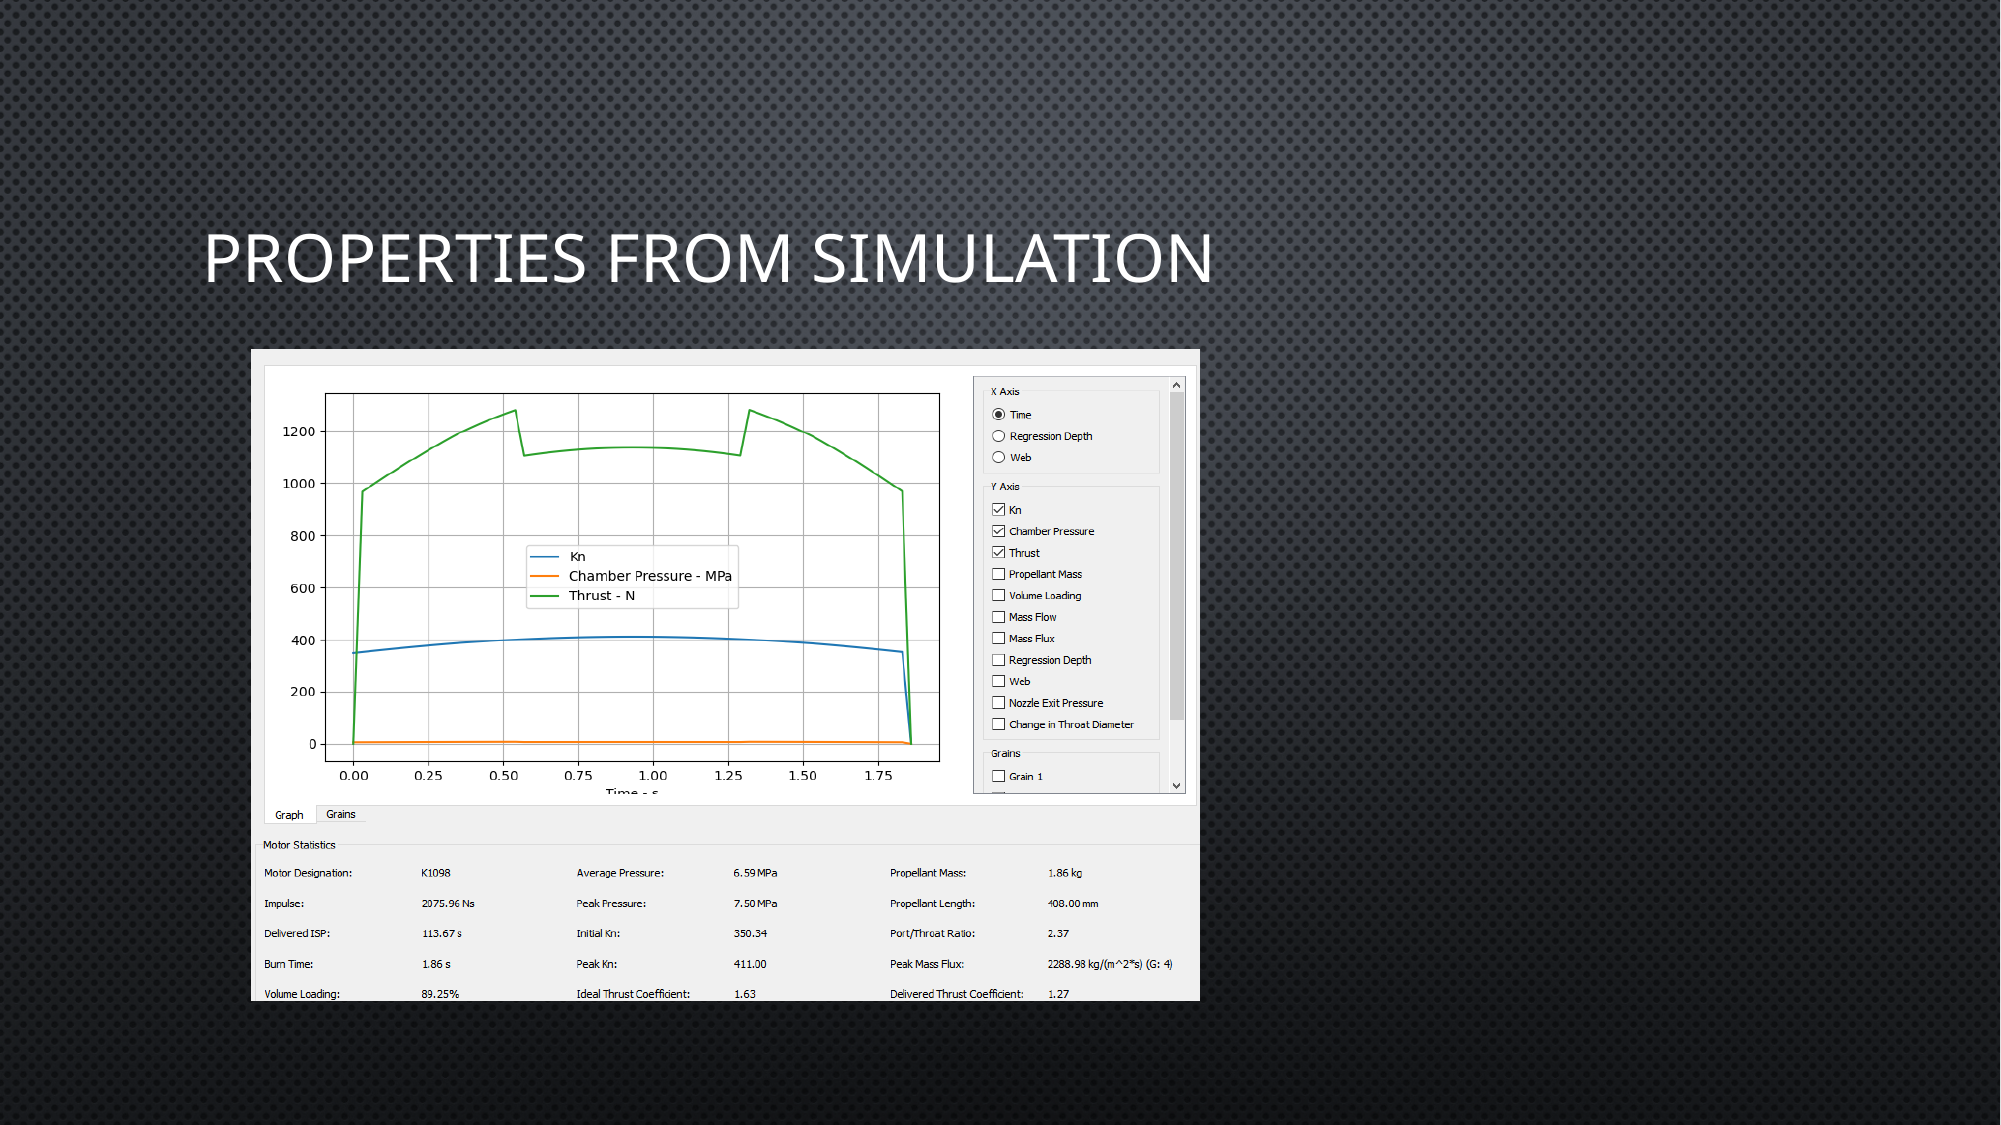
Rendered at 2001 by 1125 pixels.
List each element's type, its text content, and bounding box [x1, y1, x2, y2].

title Properties from simulation [187, 99, 1813, 413]
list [251, 349, 1200, 1001]
